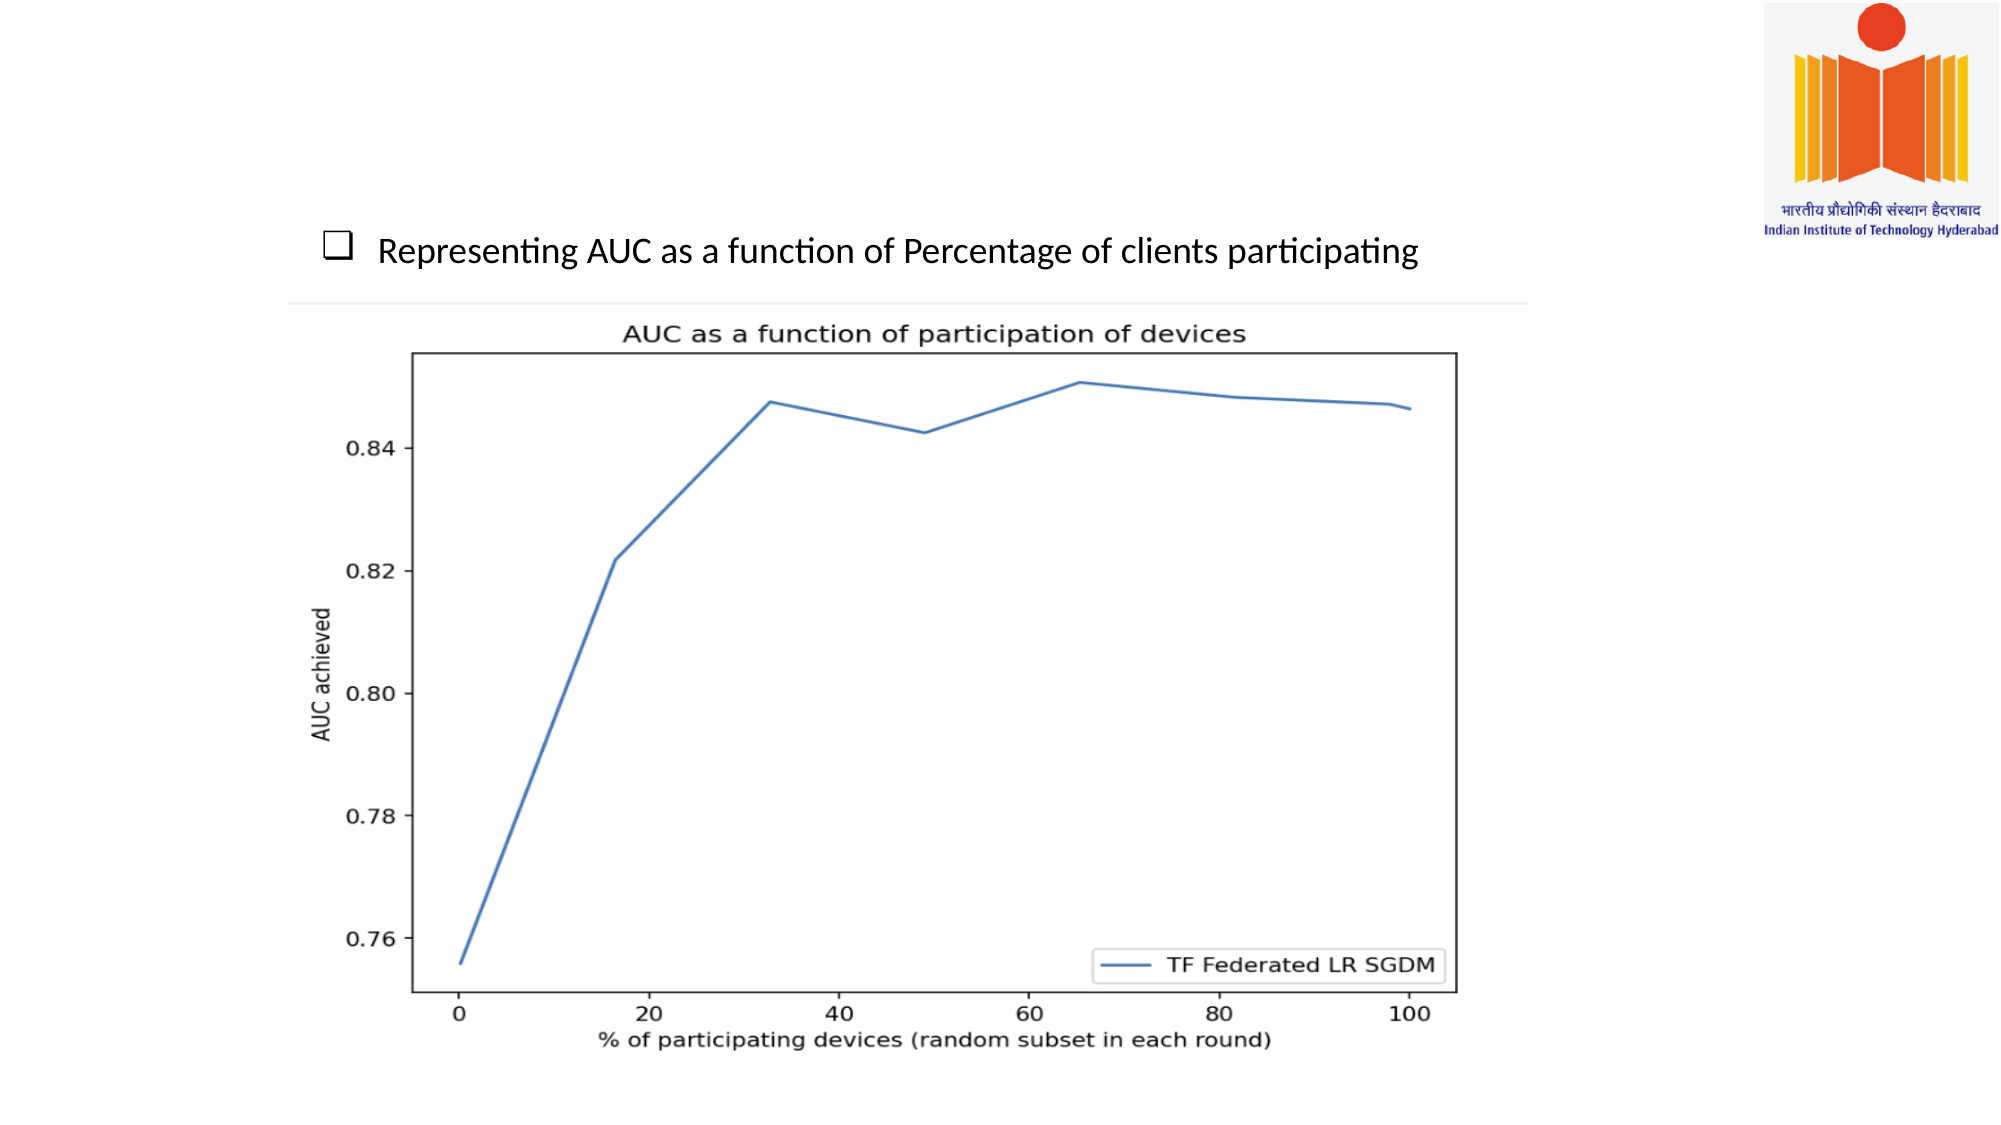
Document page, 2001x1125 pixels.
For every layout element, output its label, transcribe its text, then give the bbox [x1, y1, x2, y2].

picture [1764, 1, 2000, 242]
subtitle Representing AUC as a function of Percentage of clients participating [287, 223, 1788, 496]
picture [287, 302, 1529, 1058]
